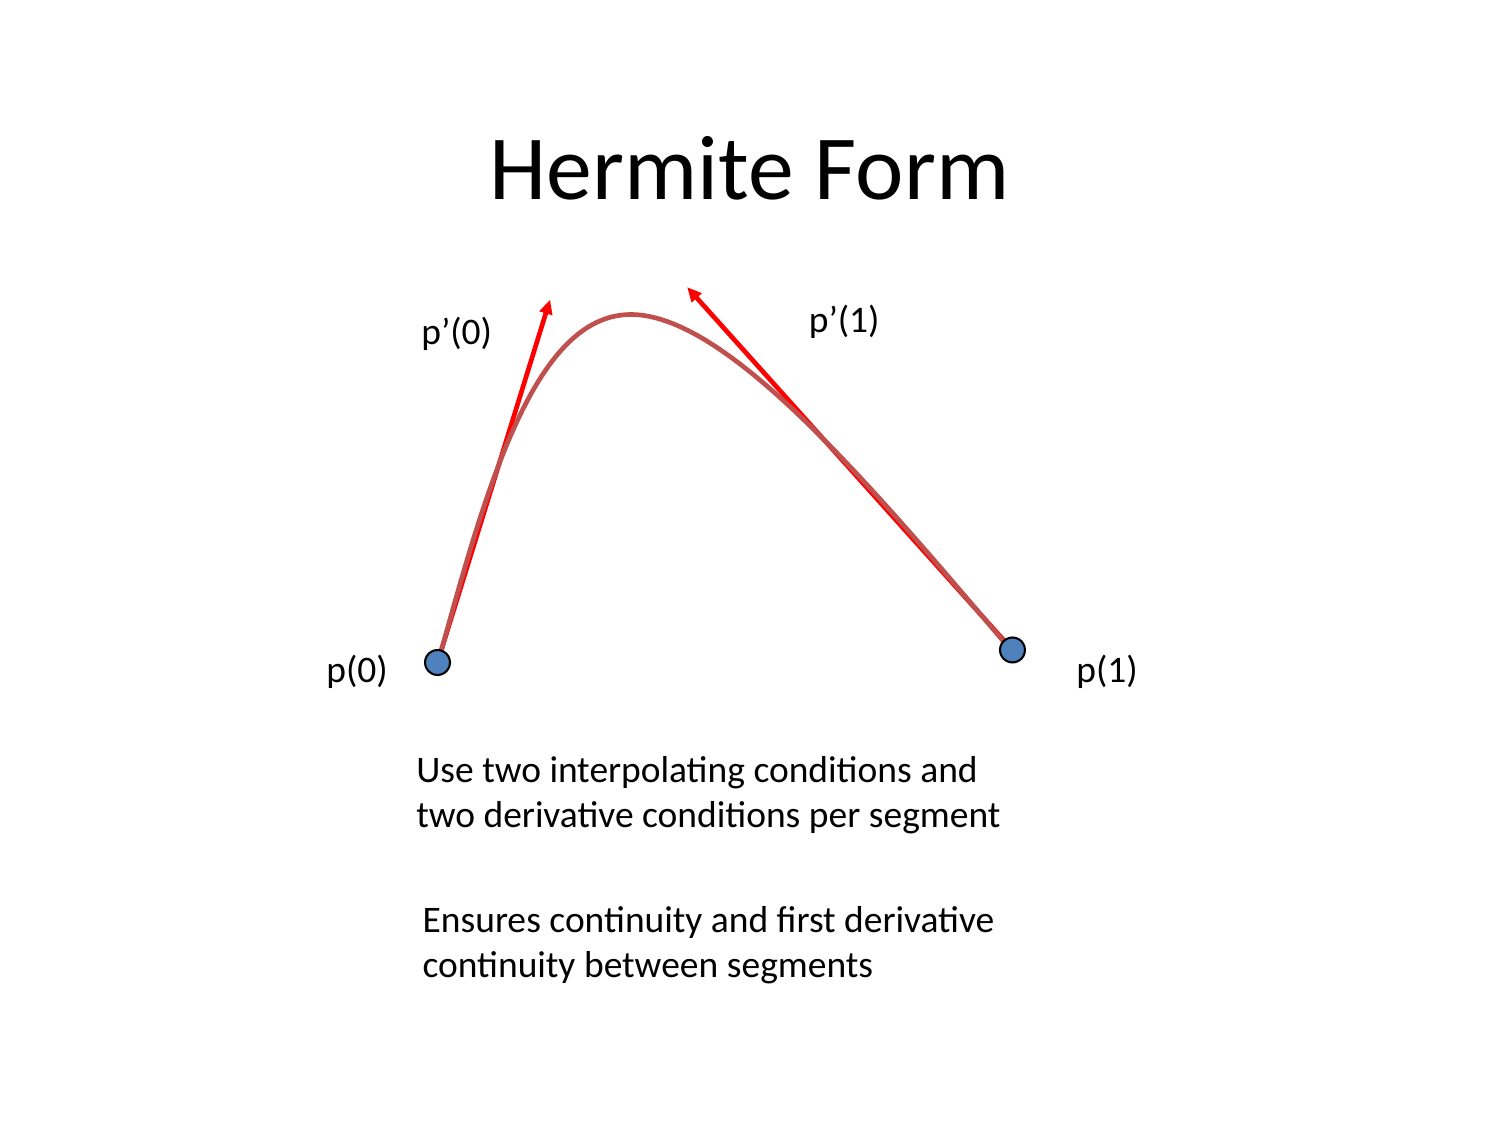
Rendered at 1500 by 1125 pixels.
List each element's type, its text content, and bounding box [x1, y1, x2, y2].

text_box [999, 637, 1025, 663]
text_box [502, 299, 553, 453]
text_box p’(1) [794, 287, 895, 348]
text_box Use two interpolating conditions and two derivative conditions per segment [401, 737, 1017, 843]
text_box p(1) [1061, 637, 1153, 698]
text_box p(0) [311, 637, 403, 698]
title Hermite Form [112, 99, 1388, 225]
text_box [425, 650, 451, 676]
text_box [687, 287, 819, 433]
text_box Ensures continuity and first derivative continuity between segments [407, 887, 1010, 993]
text_box p’(0) [406, 299, 507, 360]
text_box [441, 314, 1003, 665]
